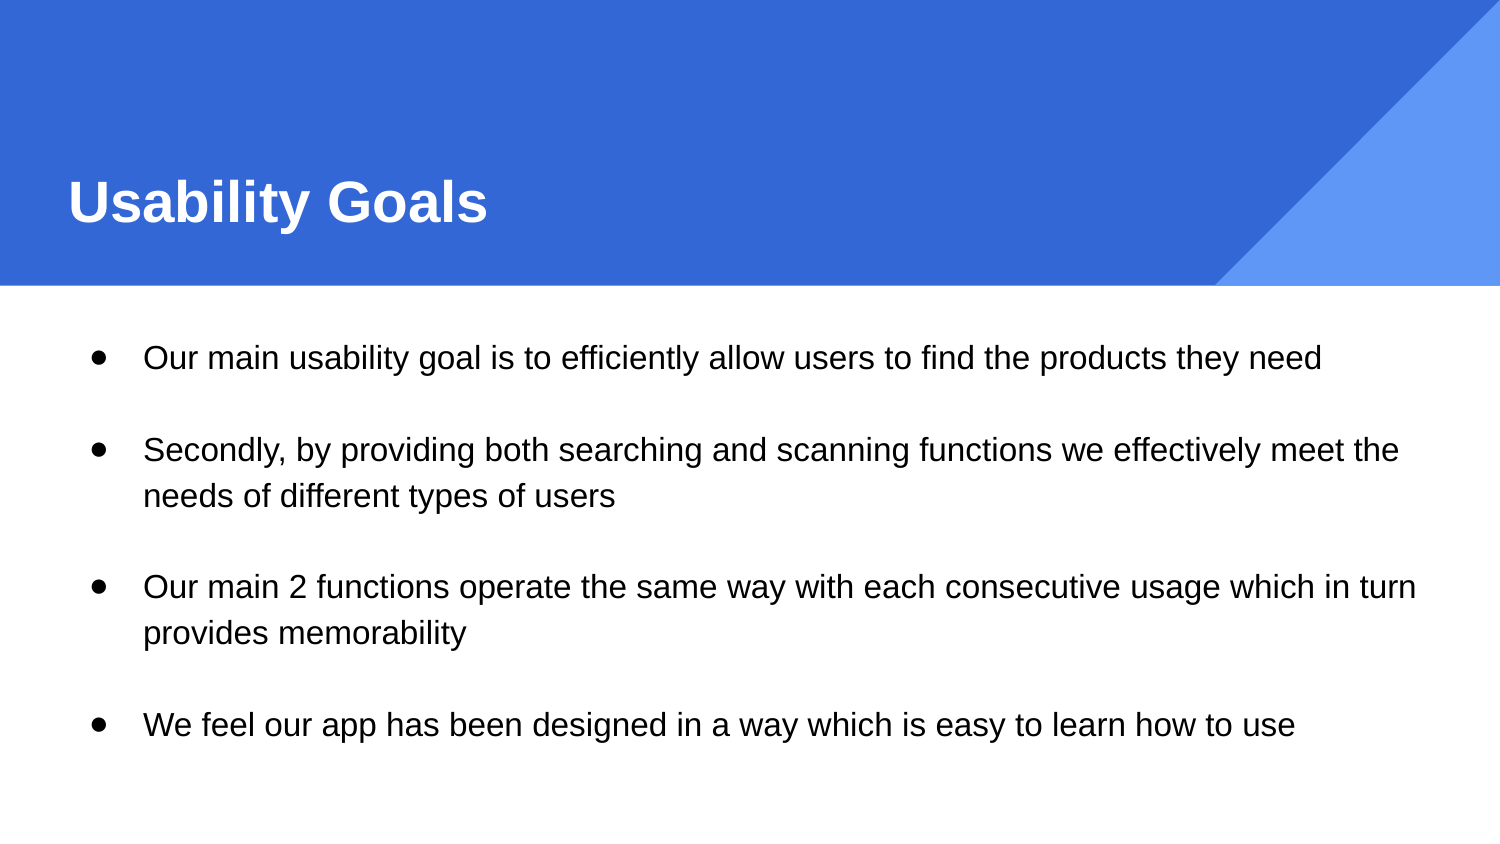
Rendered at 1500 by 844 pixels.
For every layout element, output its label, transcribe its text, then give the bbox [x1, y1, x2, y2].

list Our main usability goal is to efficiently allow users to find the products they need Secondly, by providing both searching and scanning functions we effectively meet the needs of different types of users Our main 2 functions operate the same way with each consecutive usage which in turn provides memorability We feel our app has been designed in a way which is easy to learn how to use [53, 315, 1447, 759]
title Usability Goals [53, 24, 1447, 250]
